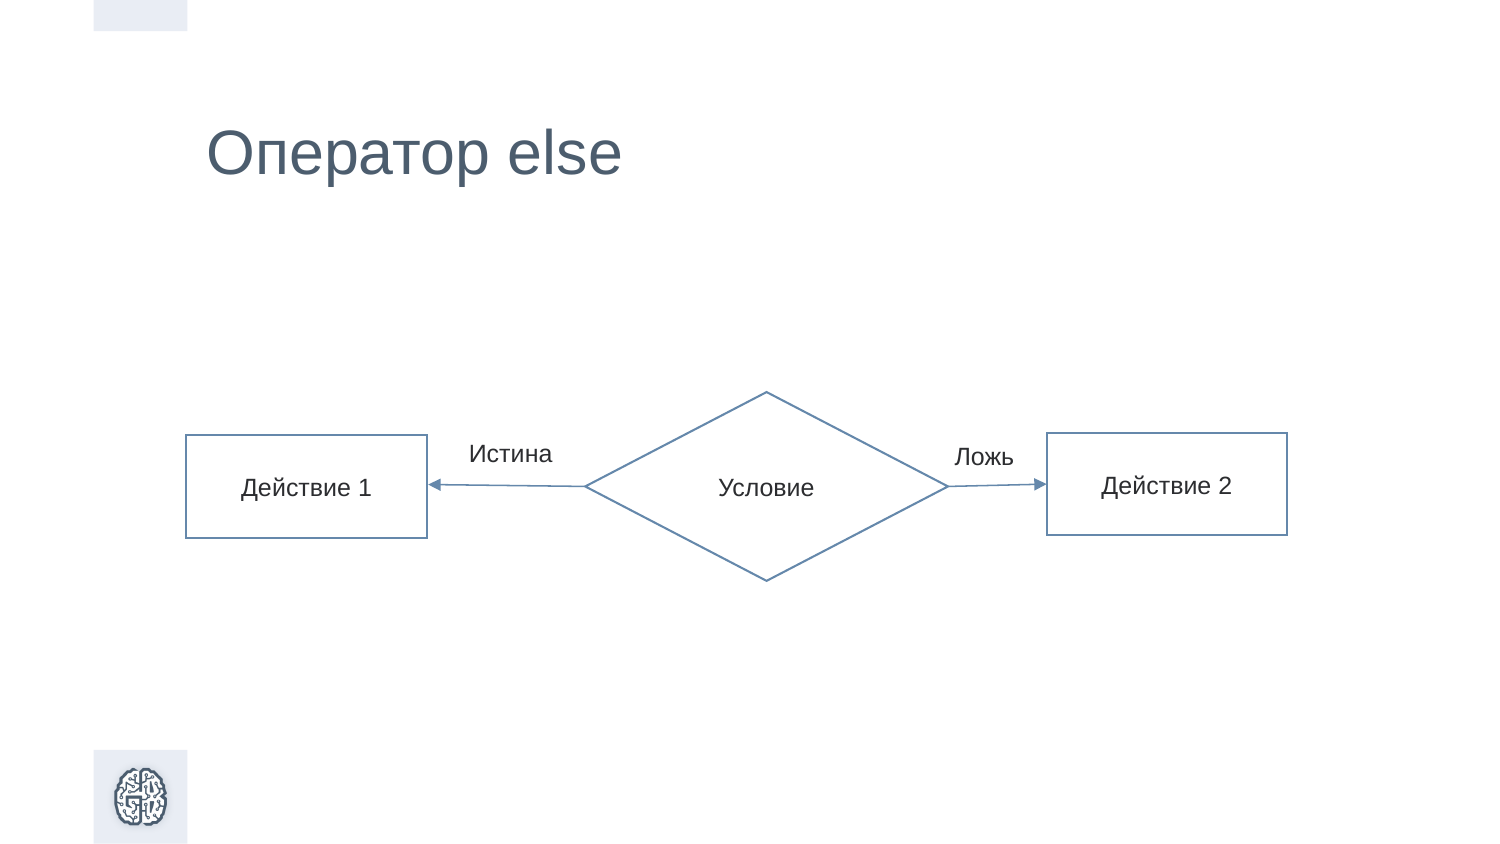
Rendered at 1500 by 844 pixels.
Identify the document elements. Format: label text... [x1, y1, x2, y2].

text_box Действие 1 [186, 435, 427, 538]
text_box Истина [453, 429, 570, 481]
text_box Условие [587, 392, 945, 581]
title Оператор else [186, 94, 1500, 204]
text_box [947, 483, 1047, 487]
picture [106, 760, 175, 834]
text_box Действие 2 [1046, 432, 1288, 536]
text_box Ложь [939, 432, 1039, 484]
